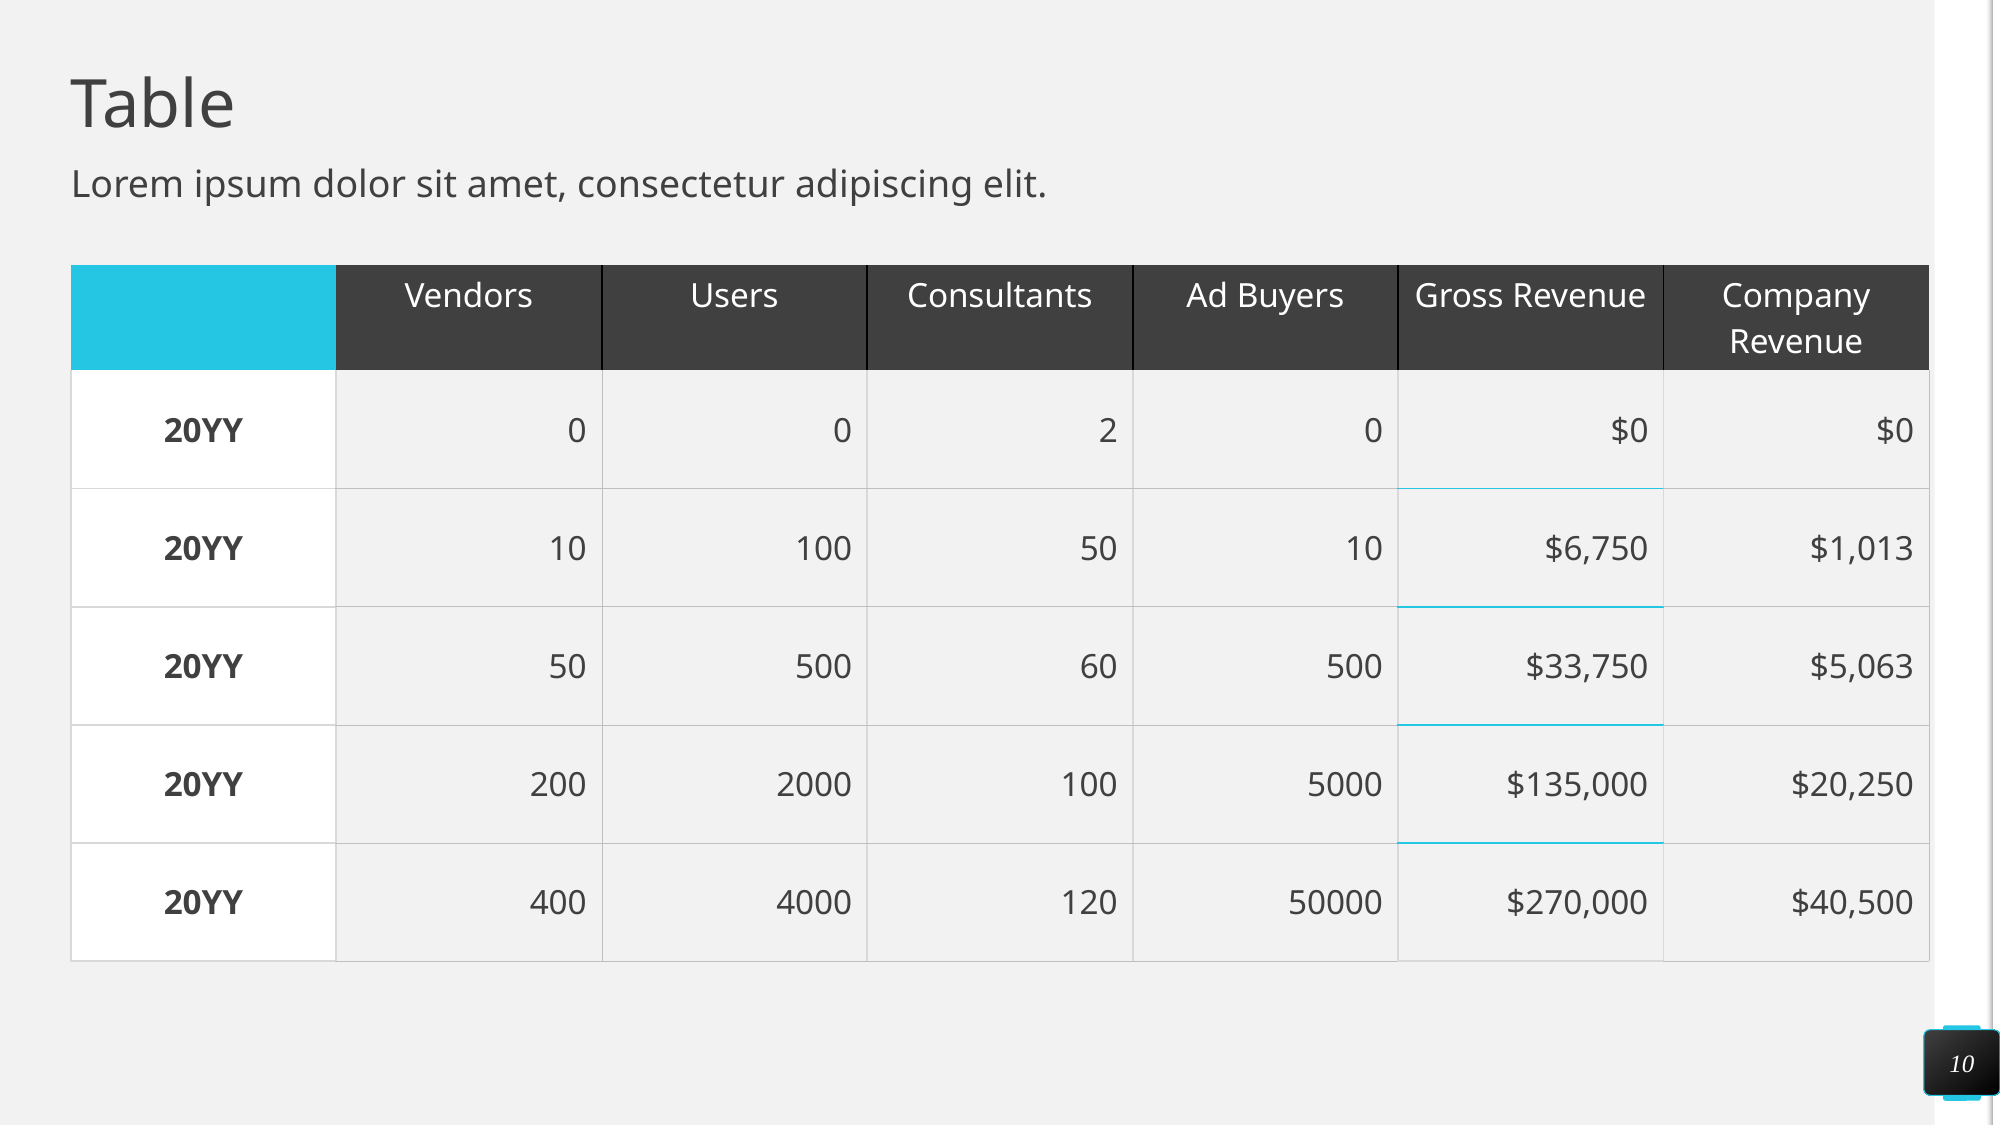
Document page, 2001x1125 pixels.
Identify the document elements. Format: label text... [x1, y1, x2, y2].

title Table [70, 70, 1930, 142]
table_cell $0 [1664, 370, 1929, 488]
table_cell $40,500 [1664, 844, 1929, 961]
table_cell 50 [868, 489, 1132, 606]
table_header Ad Buyers [1134, 265, 1397, 370]
table_cell 2000 [603, 726, 866, 843]
table_cell 20YY [72, 608, 335, 724]
table_cell $33,750 [1399, 608, 1663, 724]
table_cell 5000 [1134, 726, 1397, 843]
table_cell $20,250 [1664, 726, 1929, 843]
table_cell 60 [868, 607, 1132, 725]
table_header Gross Revenue [1399, 265, 1663, 370]
table_cell 50000 [1134, 844, 1397, 961]
slide_number 10 [1923, 1029, 2000, 1096]
table_cell 100 [603, 489, 866, 606]
table_cell 0 [603, 370, 866, 488]
table_cell $5,063 [1664, 607, 1929, 725]
table_header [71, 265, 336, 370]
table_cell 500 [603, 607, 866, 725]
list Lorem ipsum dolor sit amet, consectetur adipiscing elit. [70, 165, 1931, 225]
table_header Company Revenue [1664, 265, 1929, 370]
table_cell 20YY [72, 370, 335, 488]
table_cell 500 [1134, 607, 1397, 725]
table_cell 20YY [72, 726, 335, 842]
table_cell $270,000 [1399, 844, 1663, 960]
table_cell 400 [337, 844, 602, 961]
table_cell 50 [337, 607, 602, 725]
table_cell 100 [868, 726, 1132, 843]
table_cell 4000 [603, 844, 866, 961]
table_cell 0 [1134, 370, 1397, 488]
table_cell 10 [1134, 489, 1397, 606]
table_header Users [603, 265, 866, 370]
table_cell 0 [337, 370, 602, 488]
table_cell 120 [868, 844, 1132, 961]
table_cell 200 [337, 726, 602, 843]
table_header Vendors [336, 265, 601, 370]
table_header Consultants [868, 265, 1132, 370]
table_cell 2 [868, 370, 1132, 488]
table_cell 20YY [72, 844, 335, 960]
table_cell $0 [1399, 370, 1663, 488]
table_cell $6,750 [1399, 489, 1663, 606]
table_cell $1,013 [1664, 489, 1929, 606]
table_cell 10 [337, 489, 602, 606]
table_cell 20YY [72, 489, 335, 606]
table_cell $135,000 [1399, 726, 1663, 842]
